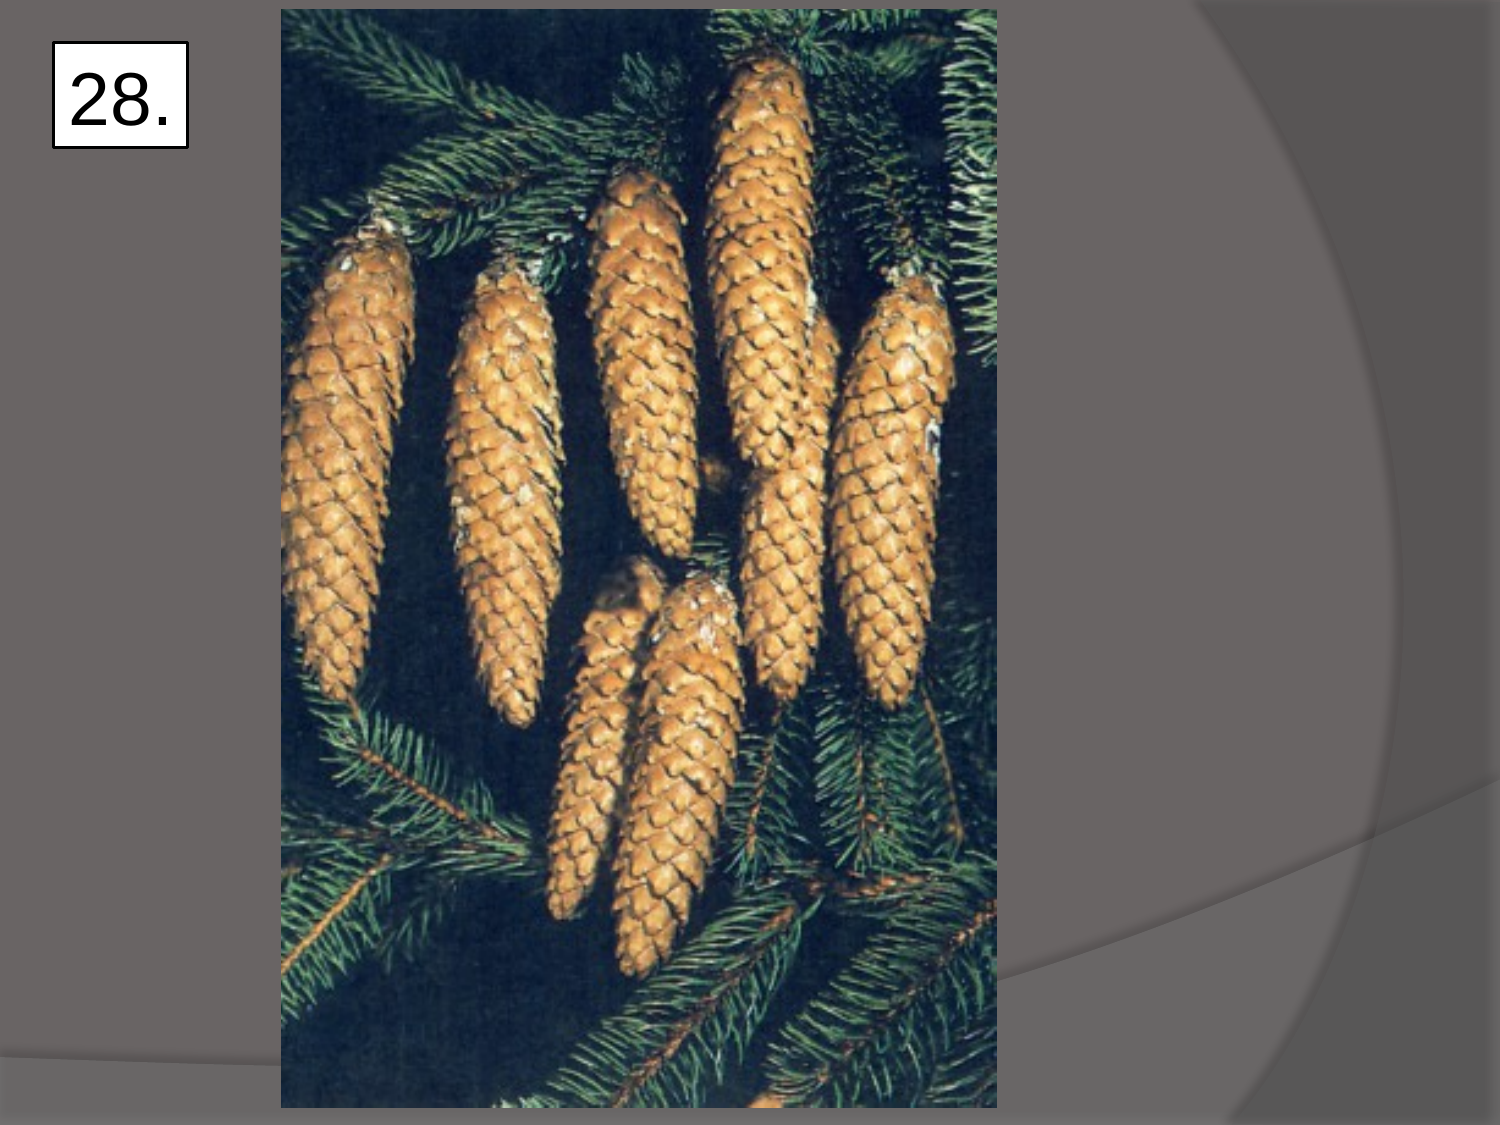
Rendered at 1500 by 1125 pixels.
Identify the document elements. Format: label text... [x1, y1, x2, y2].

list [280, 9, 997, 1108]
text_box 28. [52, 41, 189, 149]
